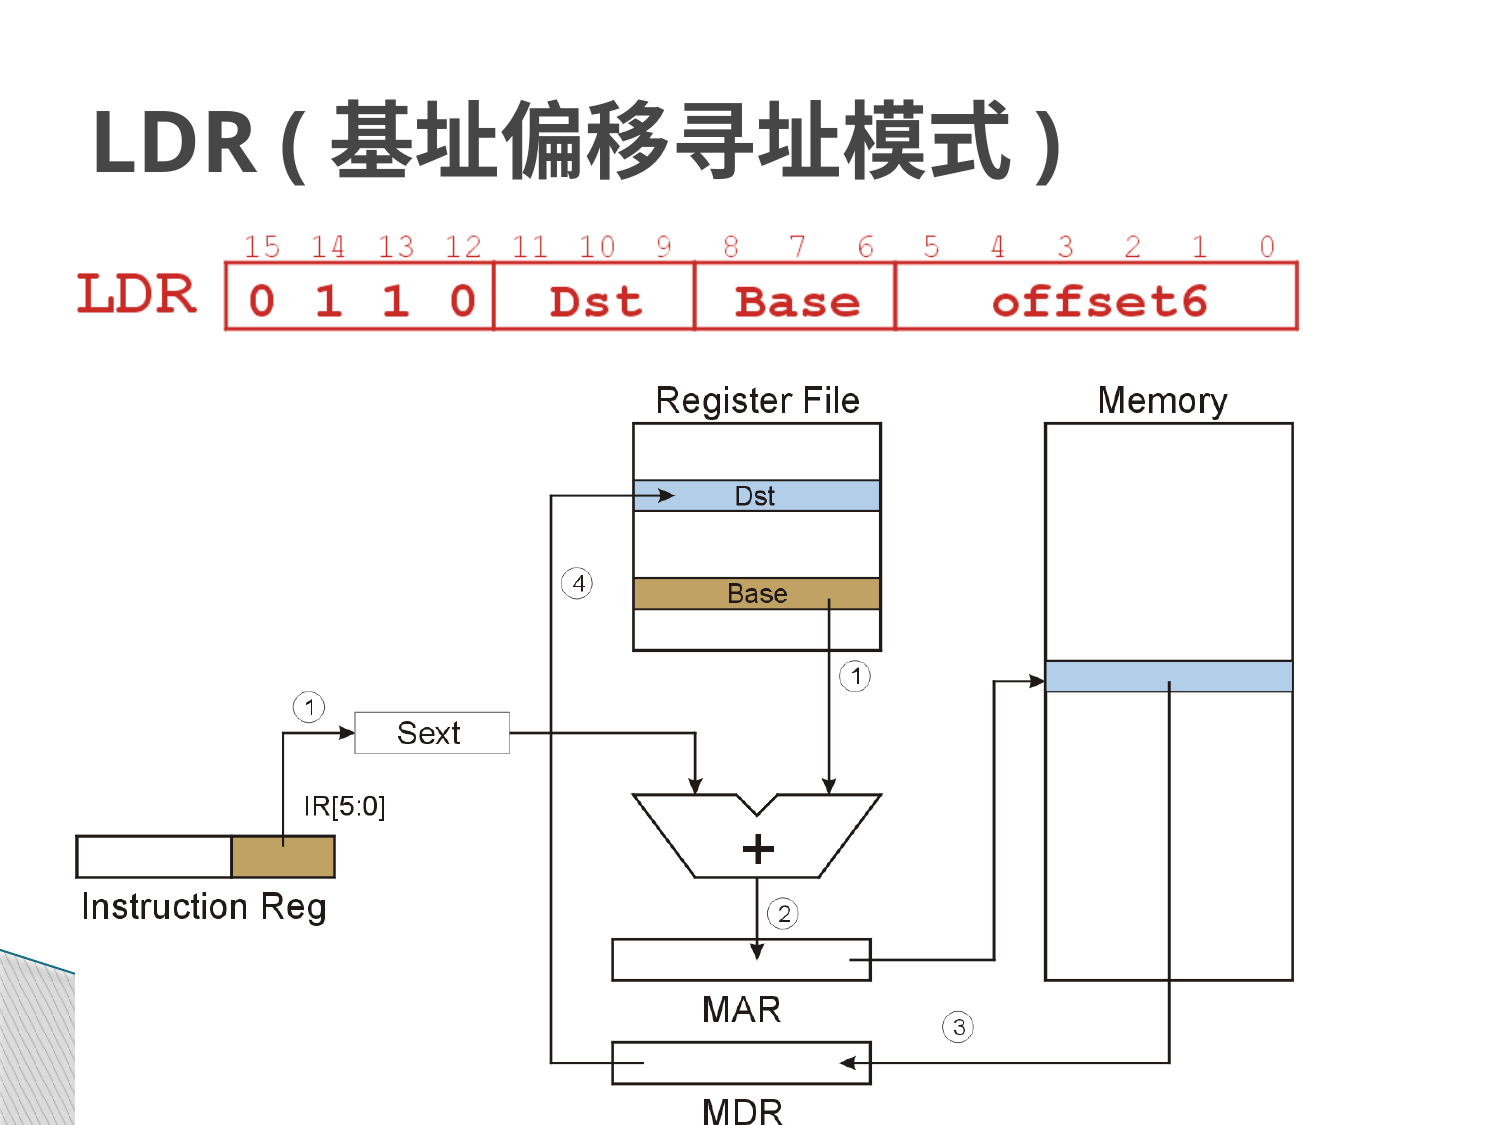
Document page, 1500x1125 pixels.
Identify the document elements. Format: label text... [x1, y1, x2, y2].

picture [74, 229, 1299, 341]
title LDR (基址偏移寻址模式) [75, 45, 1425, 233]
picture [74, 386, 1295, 1125]
